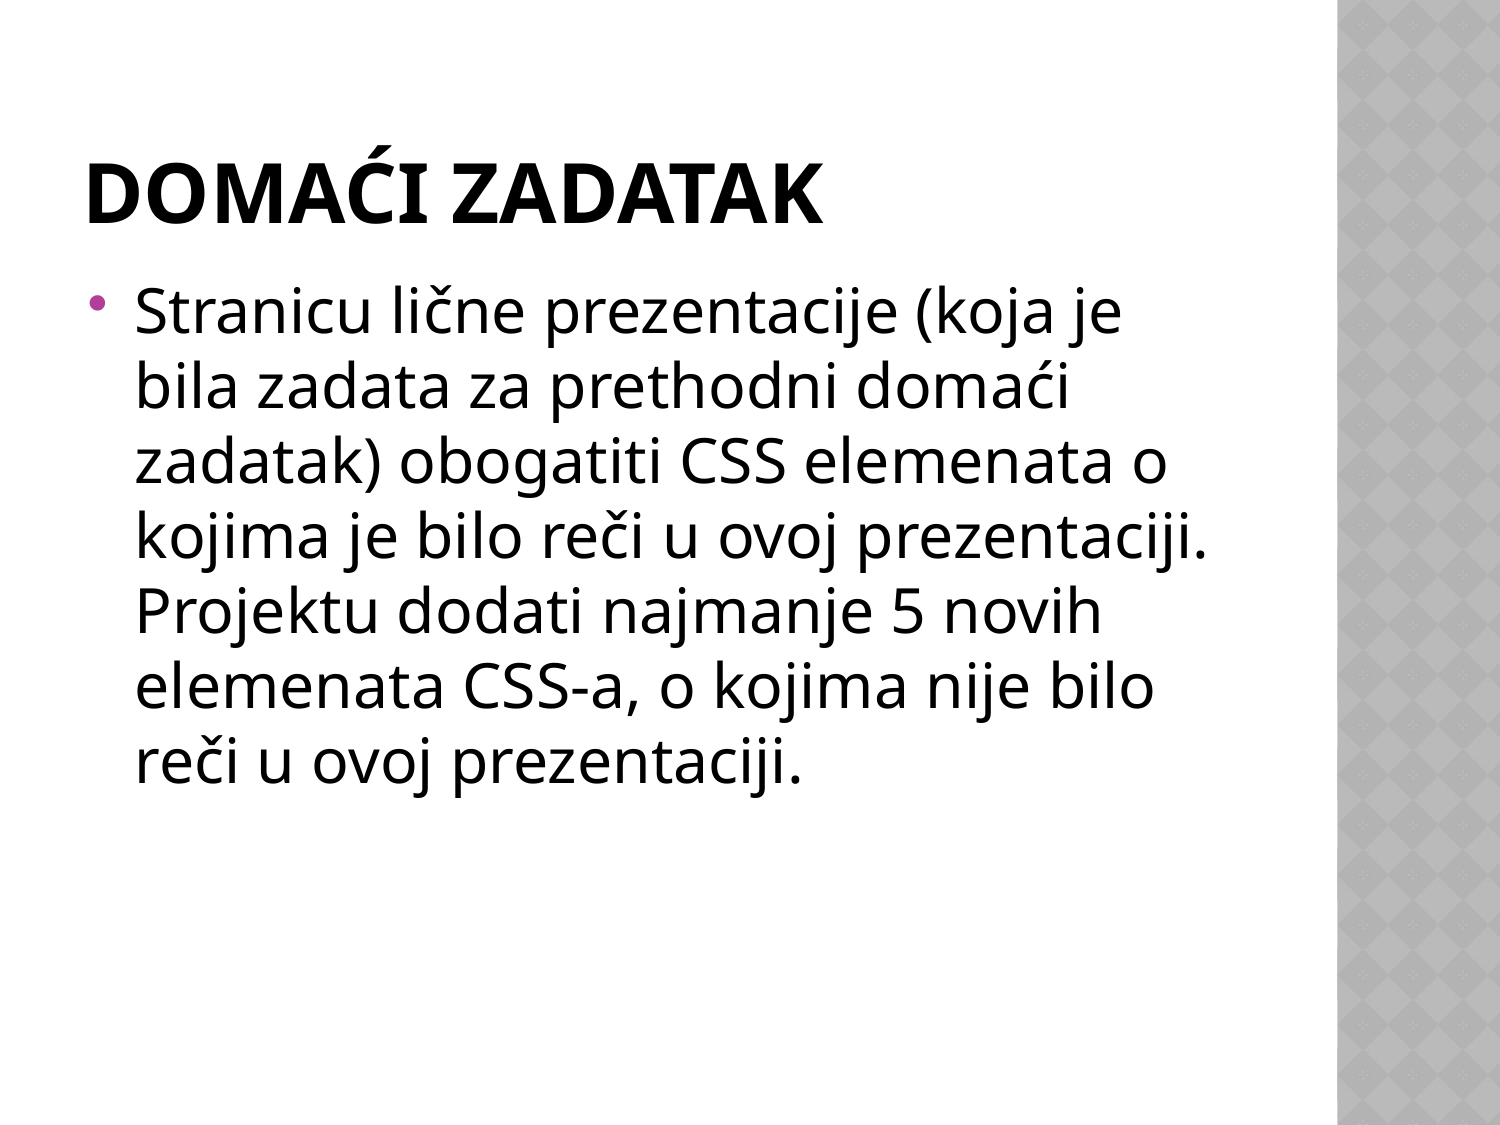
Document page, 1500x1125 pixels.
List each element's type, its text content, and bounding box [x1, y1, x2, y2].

list Stranicu lične prezentacije (koja je bila zadata za prethodni domaći zadatak) obogatiti CSS elemenata o kojima je bilo reči u ovoj prezentaciji. Projektu dodati najmanje 5 novih elemenata CSS-a, o kojima nije bilo reči u ovoj prezentaciji. [75, 264, 1263, 1059]
title DOMAĆI zadatak [75, 52, 1263, 240]
